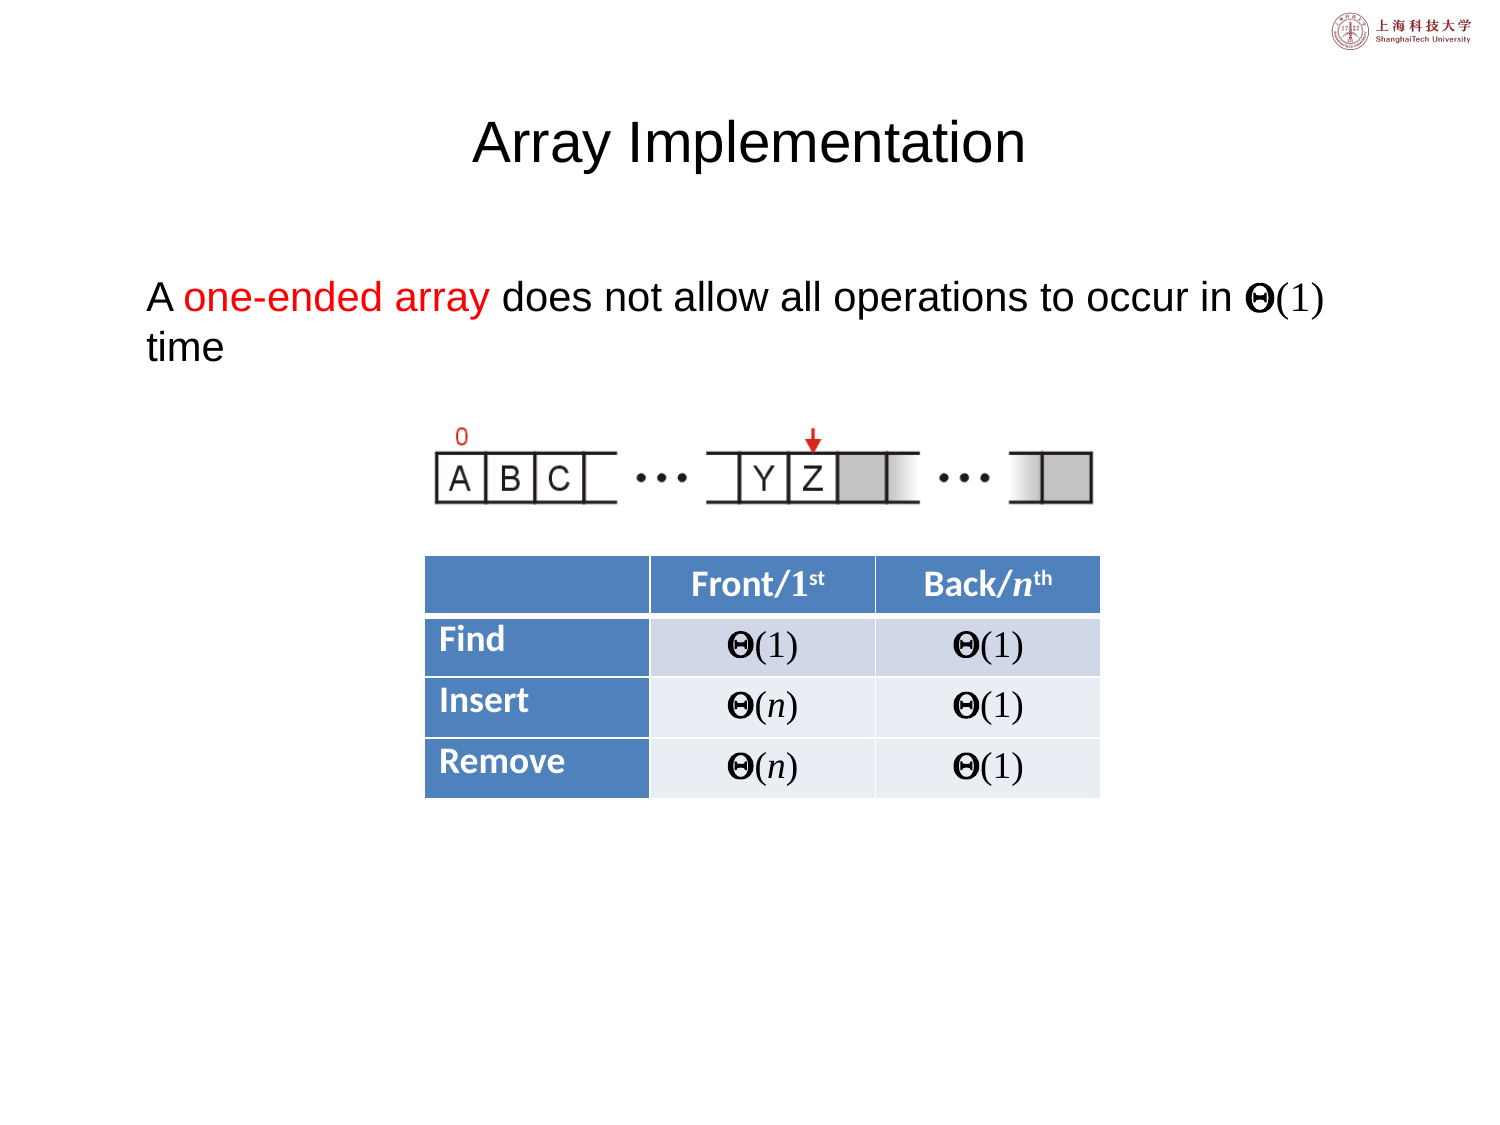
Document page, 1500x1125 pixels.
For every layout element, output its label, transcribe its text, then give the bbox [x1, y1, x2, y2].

table_cell Find [425, 619, 649, 676]
table_cell Q(1) [876, 739, 1100, 798]
table_cell Q(n) [651, 678, 875, 737]
title Array Implementation [74, 44, 1426, 233]
table_header [425, 556, 649, 613]
table_cell Remove [425, 739, 649, 798]
table_cell Insert [425, 678, 649, 737]
table_header Back/nth [876, 556, 1100, 613]
table_header Front/1st [651, 556, 875, 613]
picture [1327, 0, 1478, 109]
table_cell Q(1) [876, 619, 1100, 676]
table_cell Q(1) [651, 619, 875, 676]
table_cell Q(1) [876, 678, 1100, 737]
table_cell Q(n) [651, 739, 875, 798]
picture [428, 420, 1100, 511]
list A one-ended array does not allow all operations to occur in Q(1) time [74, 262, 1426, 1006]
